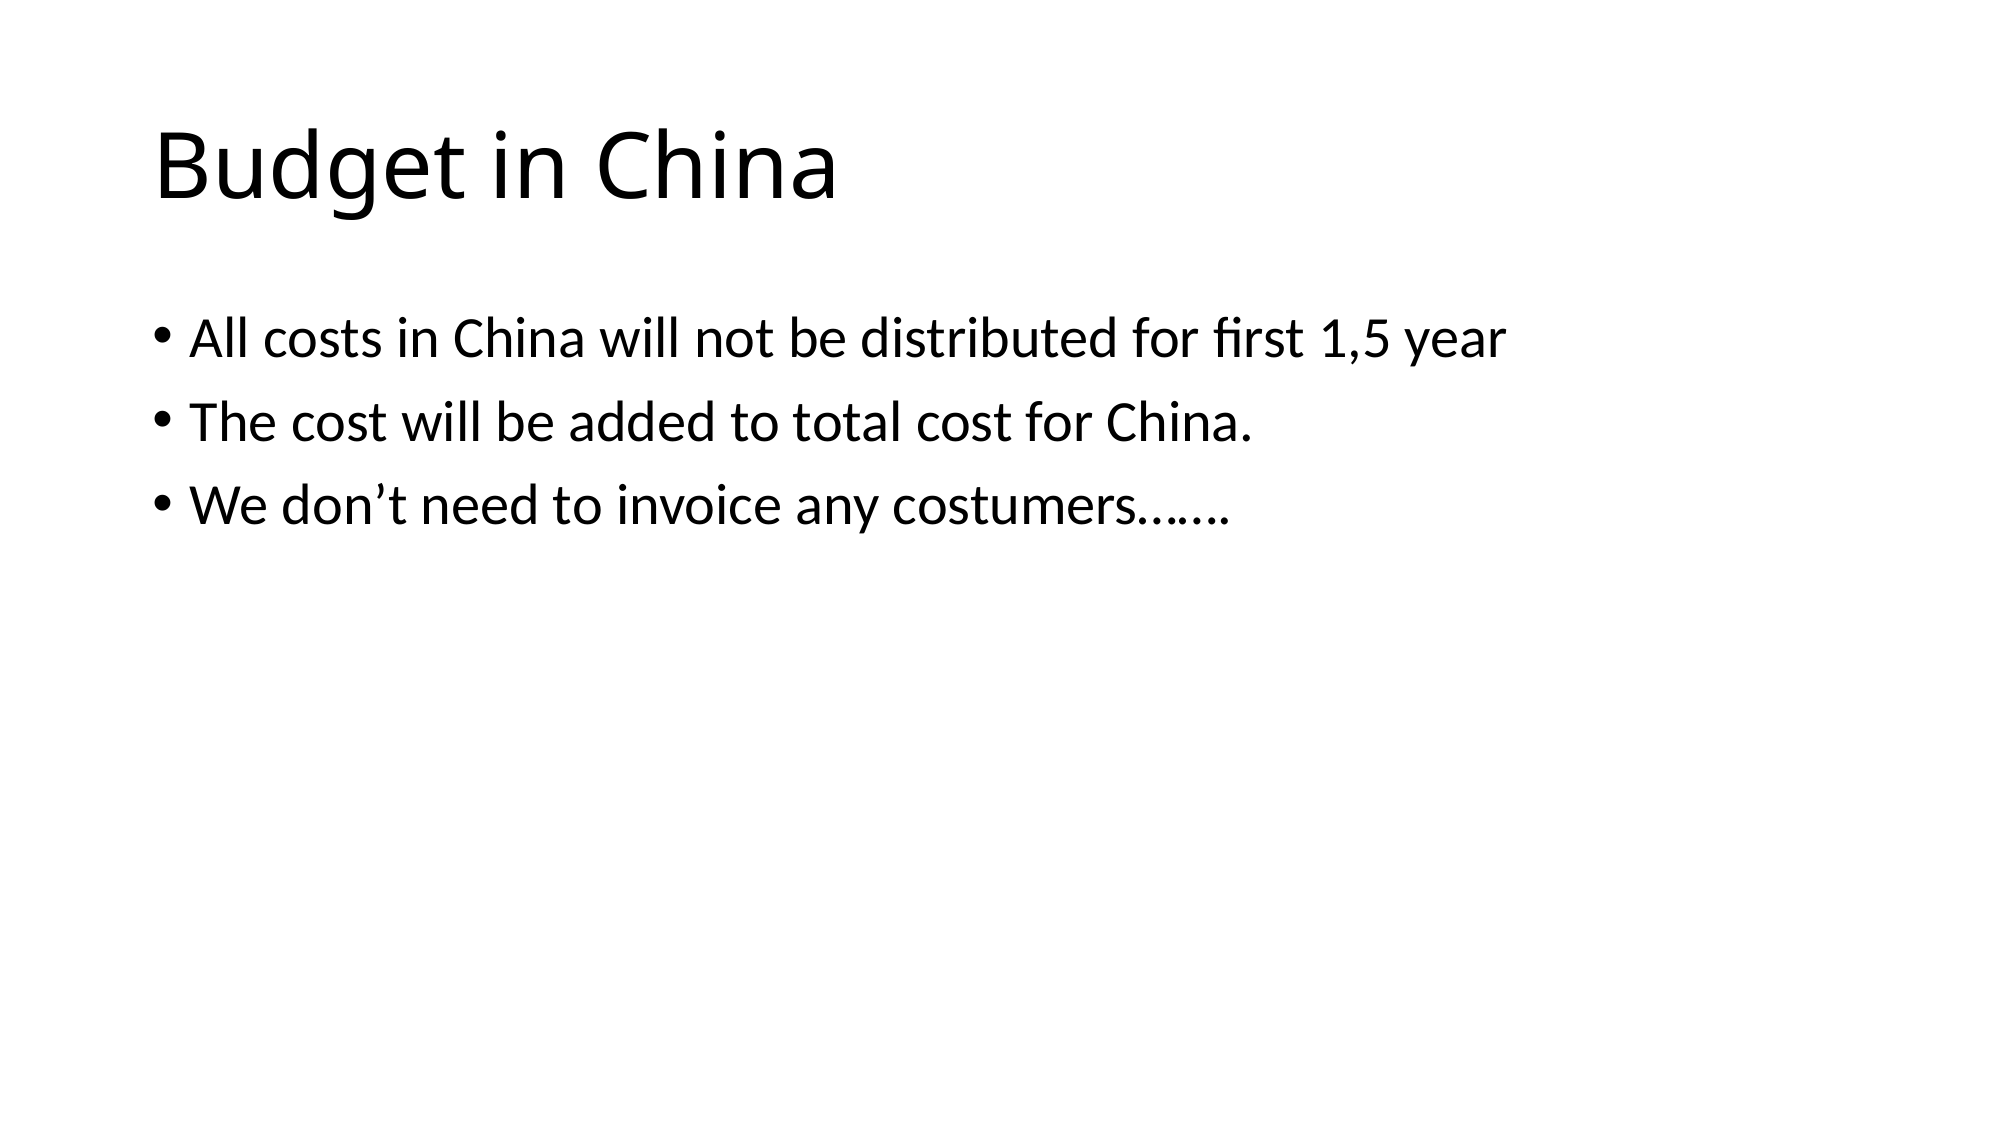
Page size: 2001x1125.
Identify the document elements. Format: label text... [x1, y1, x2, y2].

list All costs in China will not be distributed for first 1,5 year The cost will be added to total cost for China. We don’t need to invoice any costumers……. [137, 299, 1863, 1014]
title Budget in China [137, 59, 1863, 278]
